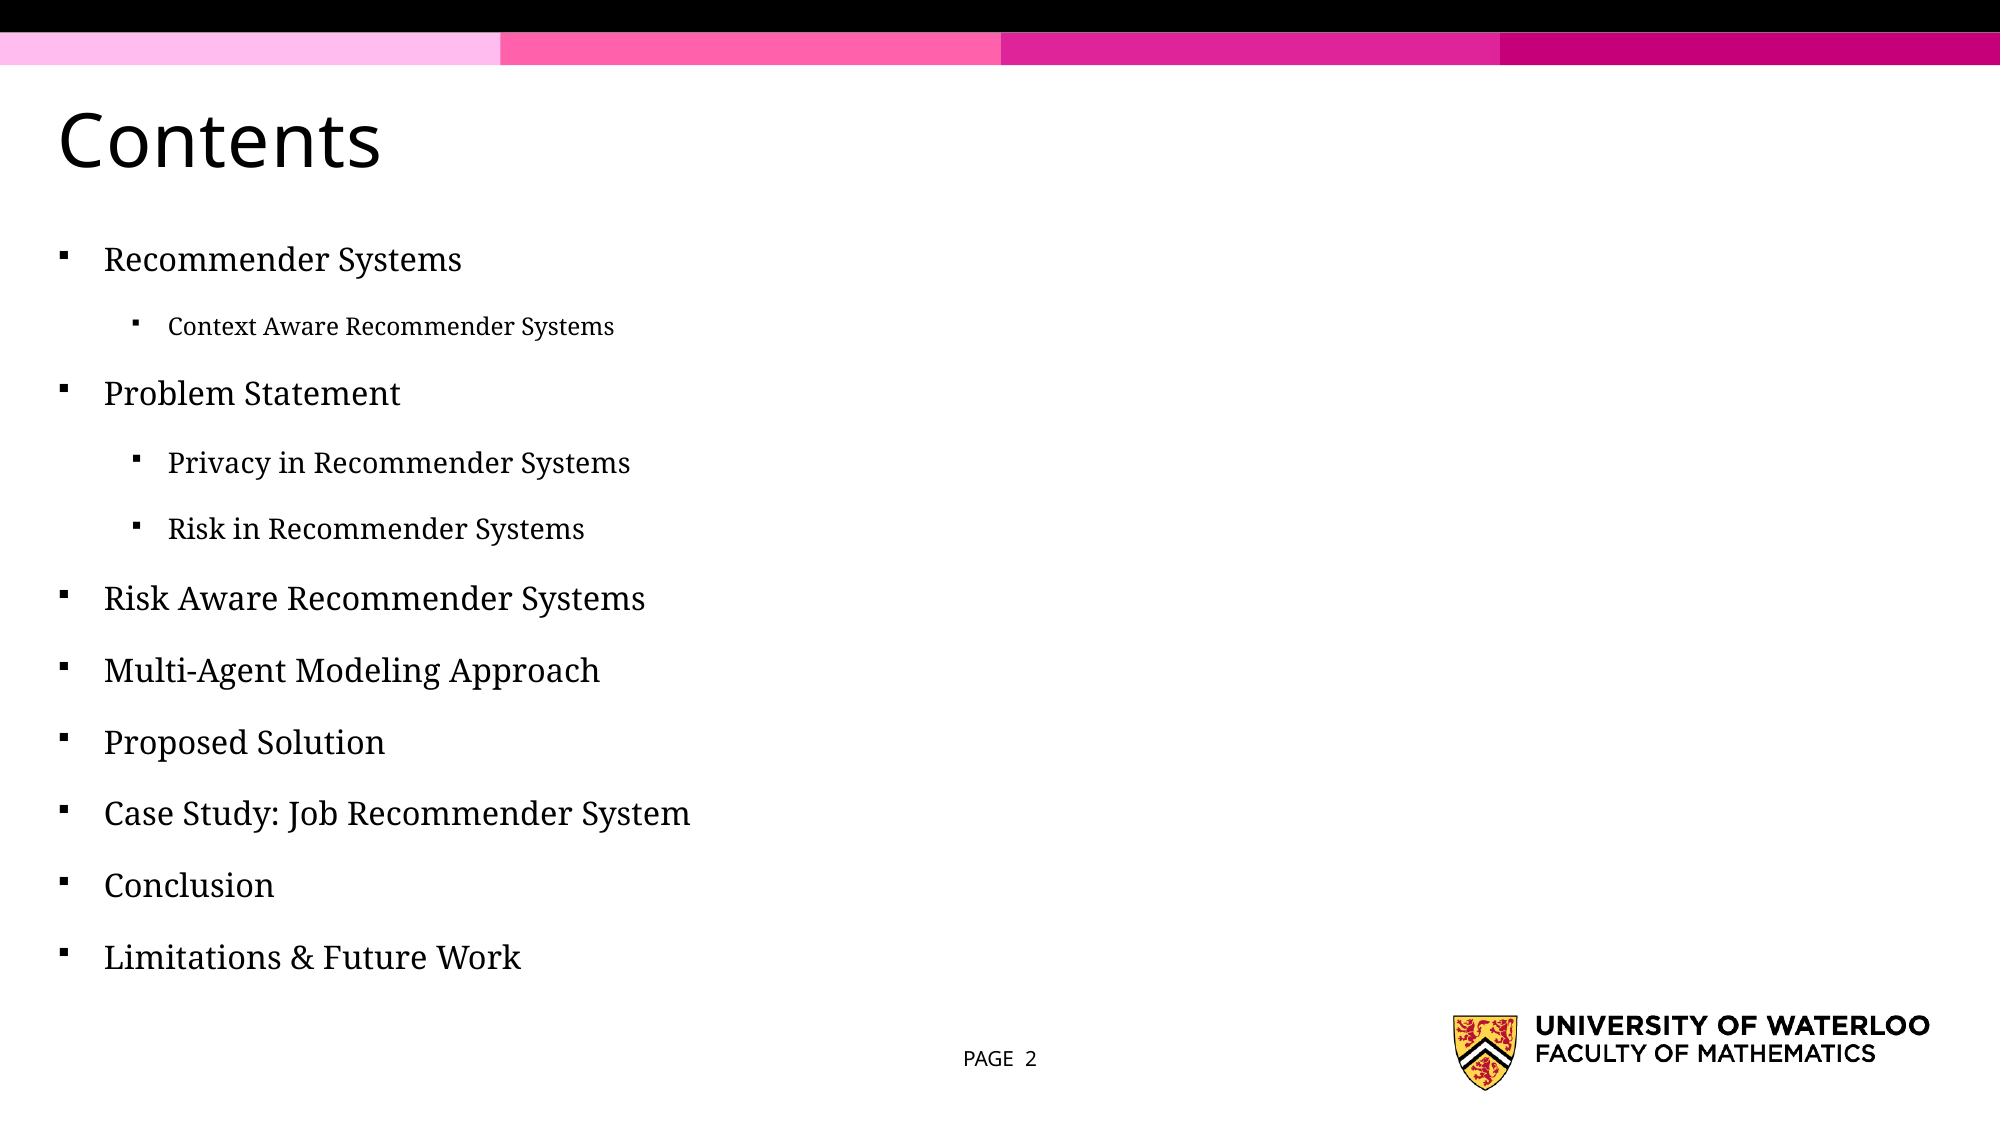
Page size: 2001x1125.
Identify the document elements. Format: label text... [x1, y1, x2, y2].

picture [1375, 956, 2001, 1125]
slide_number PAGE 2 [916, 1039, 1084, 1081]
title Contents [42, 71, 1941, 219]
list Recommender Systems Context Aware Recommender Systems Problem Statement Privacy in Recommender Systems Risk in Recommender Systems Risk Aware Recommender Systems Multi-Agent Modeling Approach Proposed Solution Case Study: Job Recommender System Conclusion Limitations & Future Work [42, 231, 1941, 986]
